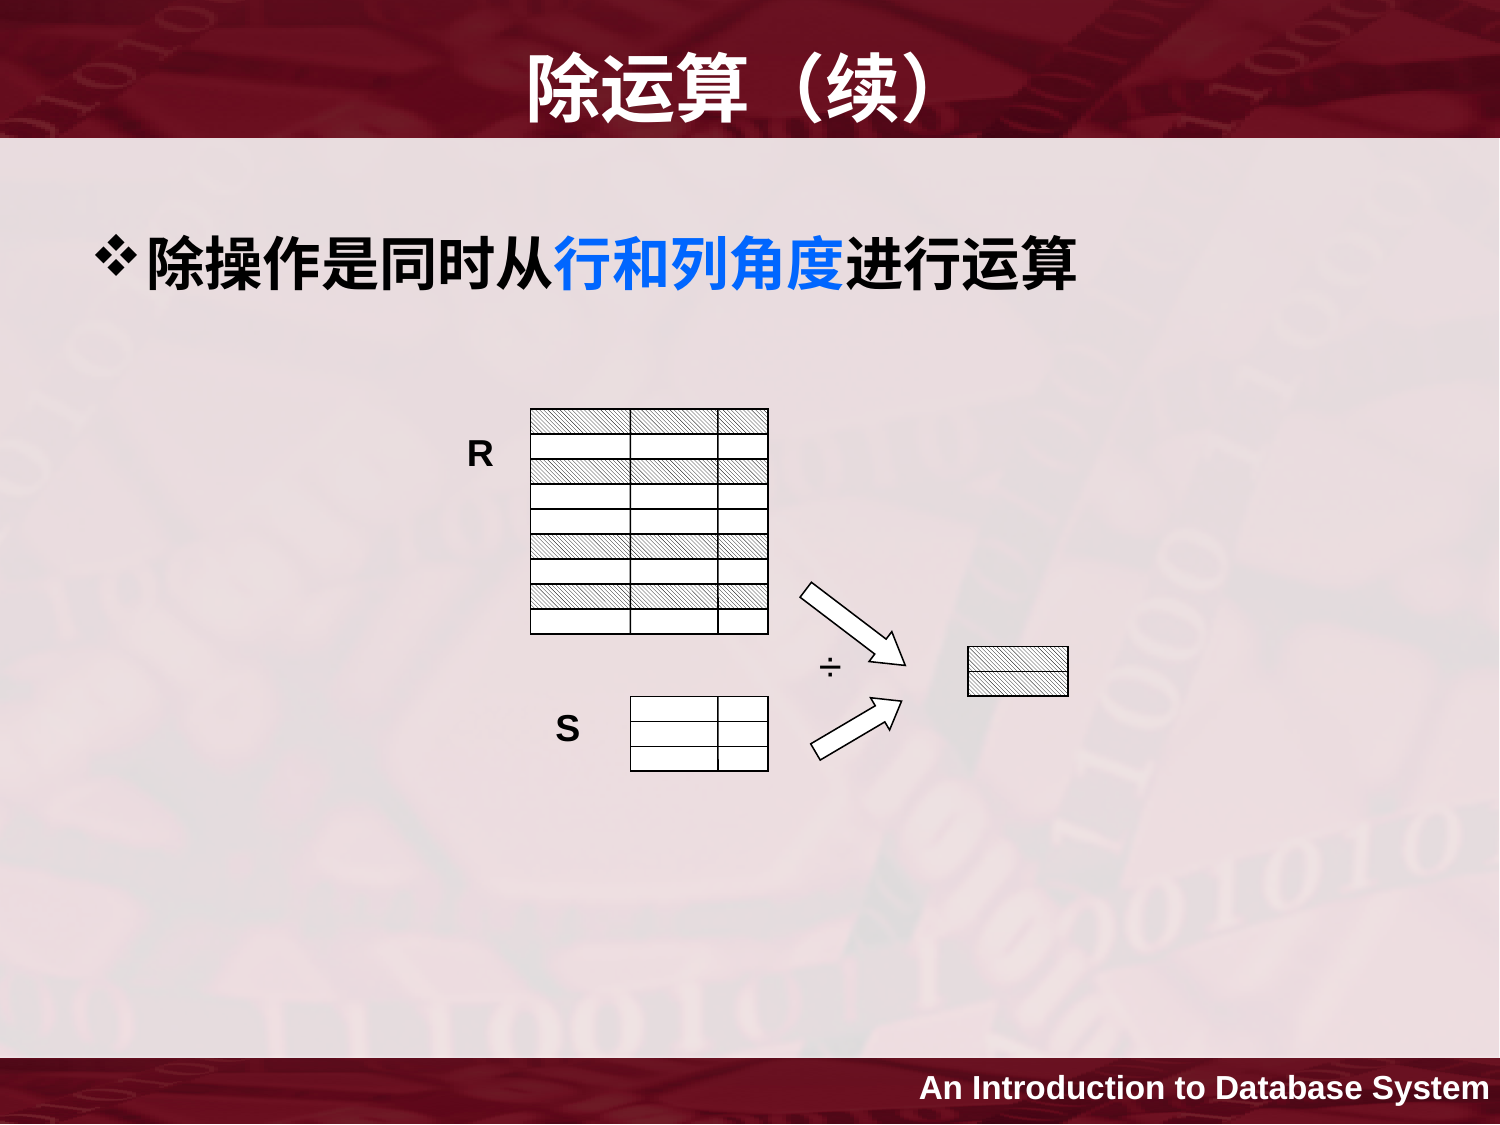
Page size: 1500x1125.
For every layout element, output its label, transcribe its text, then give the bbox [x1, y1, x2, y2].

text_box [442, 408, 1069, 772]
list 除操作是同时从行和列角度进行运算 [75, 219, 1425, 1017]
title 除运算（续） [75, 0, 1425, 181]
picture [0, 0, 1500, 1124]
